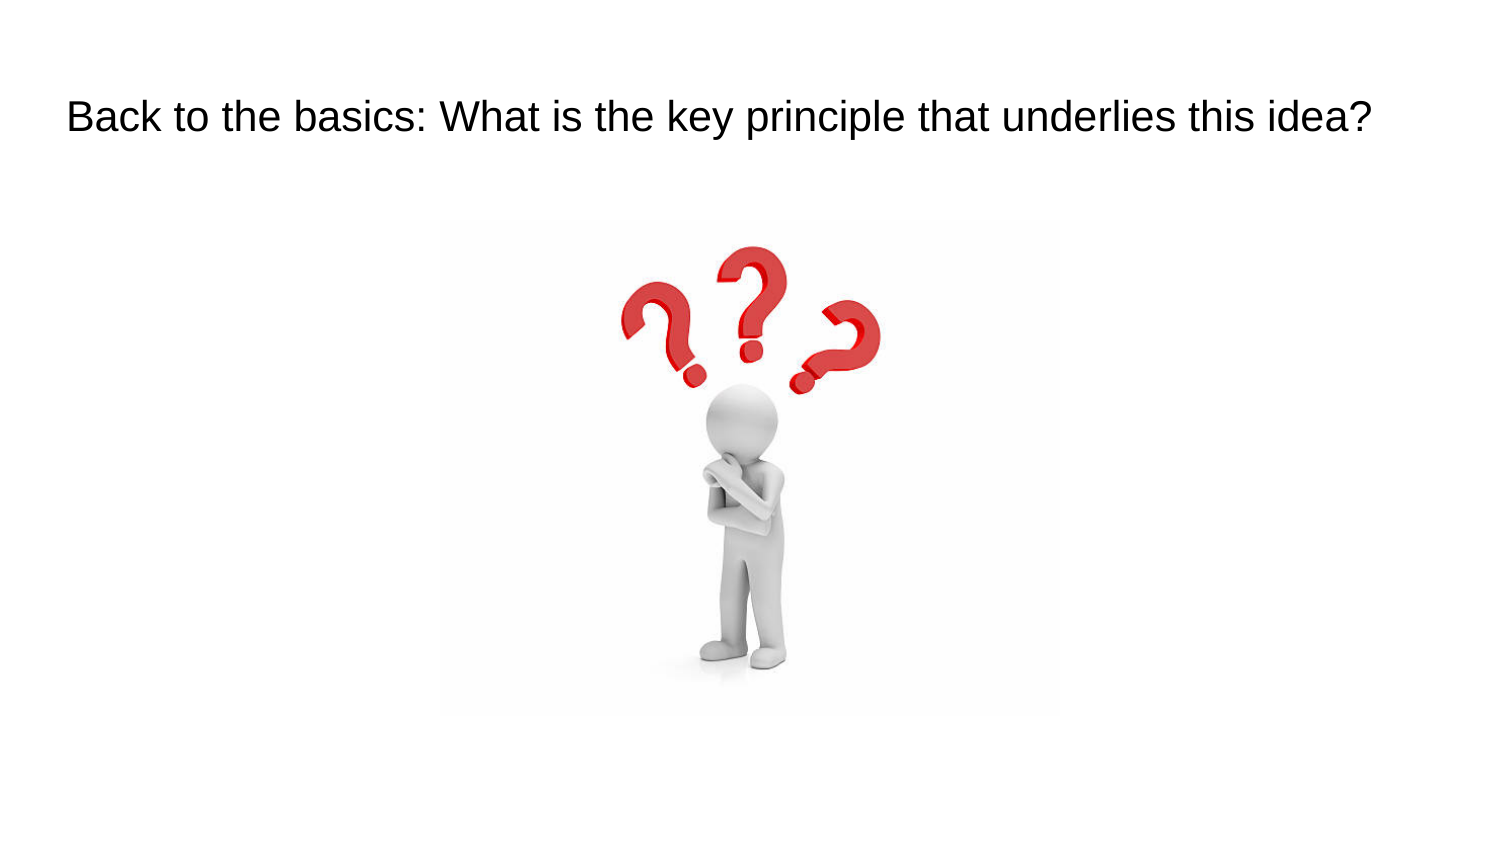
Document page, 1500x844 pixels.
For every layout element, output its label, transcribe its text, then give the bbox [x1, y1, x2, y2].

title Back to the basics: What is the key principle that underlies this idea? [51, 72, 1449, 167]
picture [440, 220, 1060, 716]
